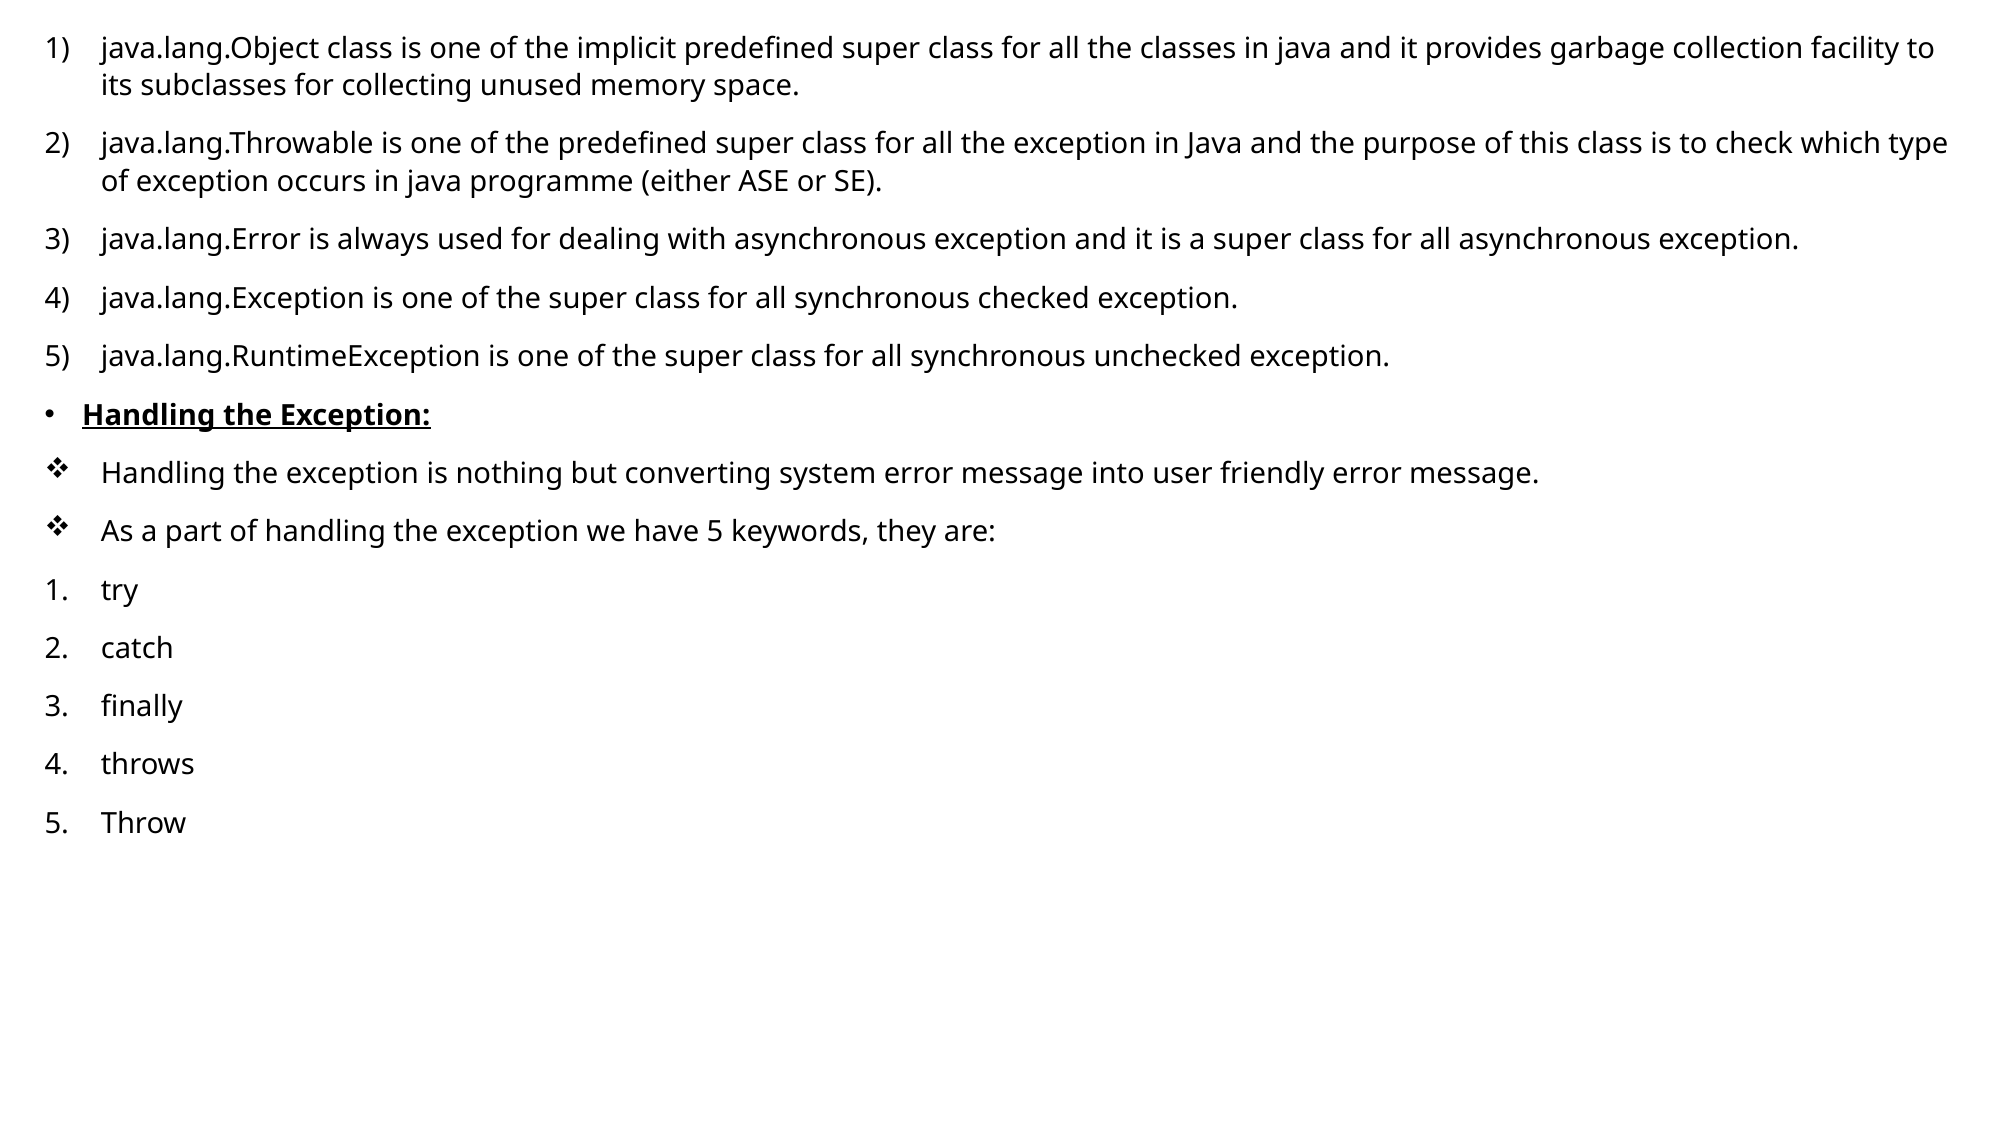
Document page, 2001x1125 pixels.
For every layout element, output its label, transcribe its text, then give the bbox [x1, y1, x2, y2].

list java.lang.Object class is one of the implicit predefined super class for all the classes in java and it provides garbage collection facility to its subclasses for collecting unused memory space. java.lang.Throwable is one of the predefined super class for all the exception in Java and the purpose of this class is to check which type of exception occurs in java programme (either ASE or SE). java.lang.Error is always used for dealing with asynchronous exception and it is a super class for all asynchronous exception. java.lang.Exception is one of the super class for all synchronous checked exception. java.lang.RuntimeException is one of the super class for all synchronous unchecked exception. Handling the Exception: Handling the exception is nothing but converting system error message into user friendly error message. As a part of handling the exception we have 5 keywords, they are: try catch finally throws Throw [29, 19, 1969, 1103]
